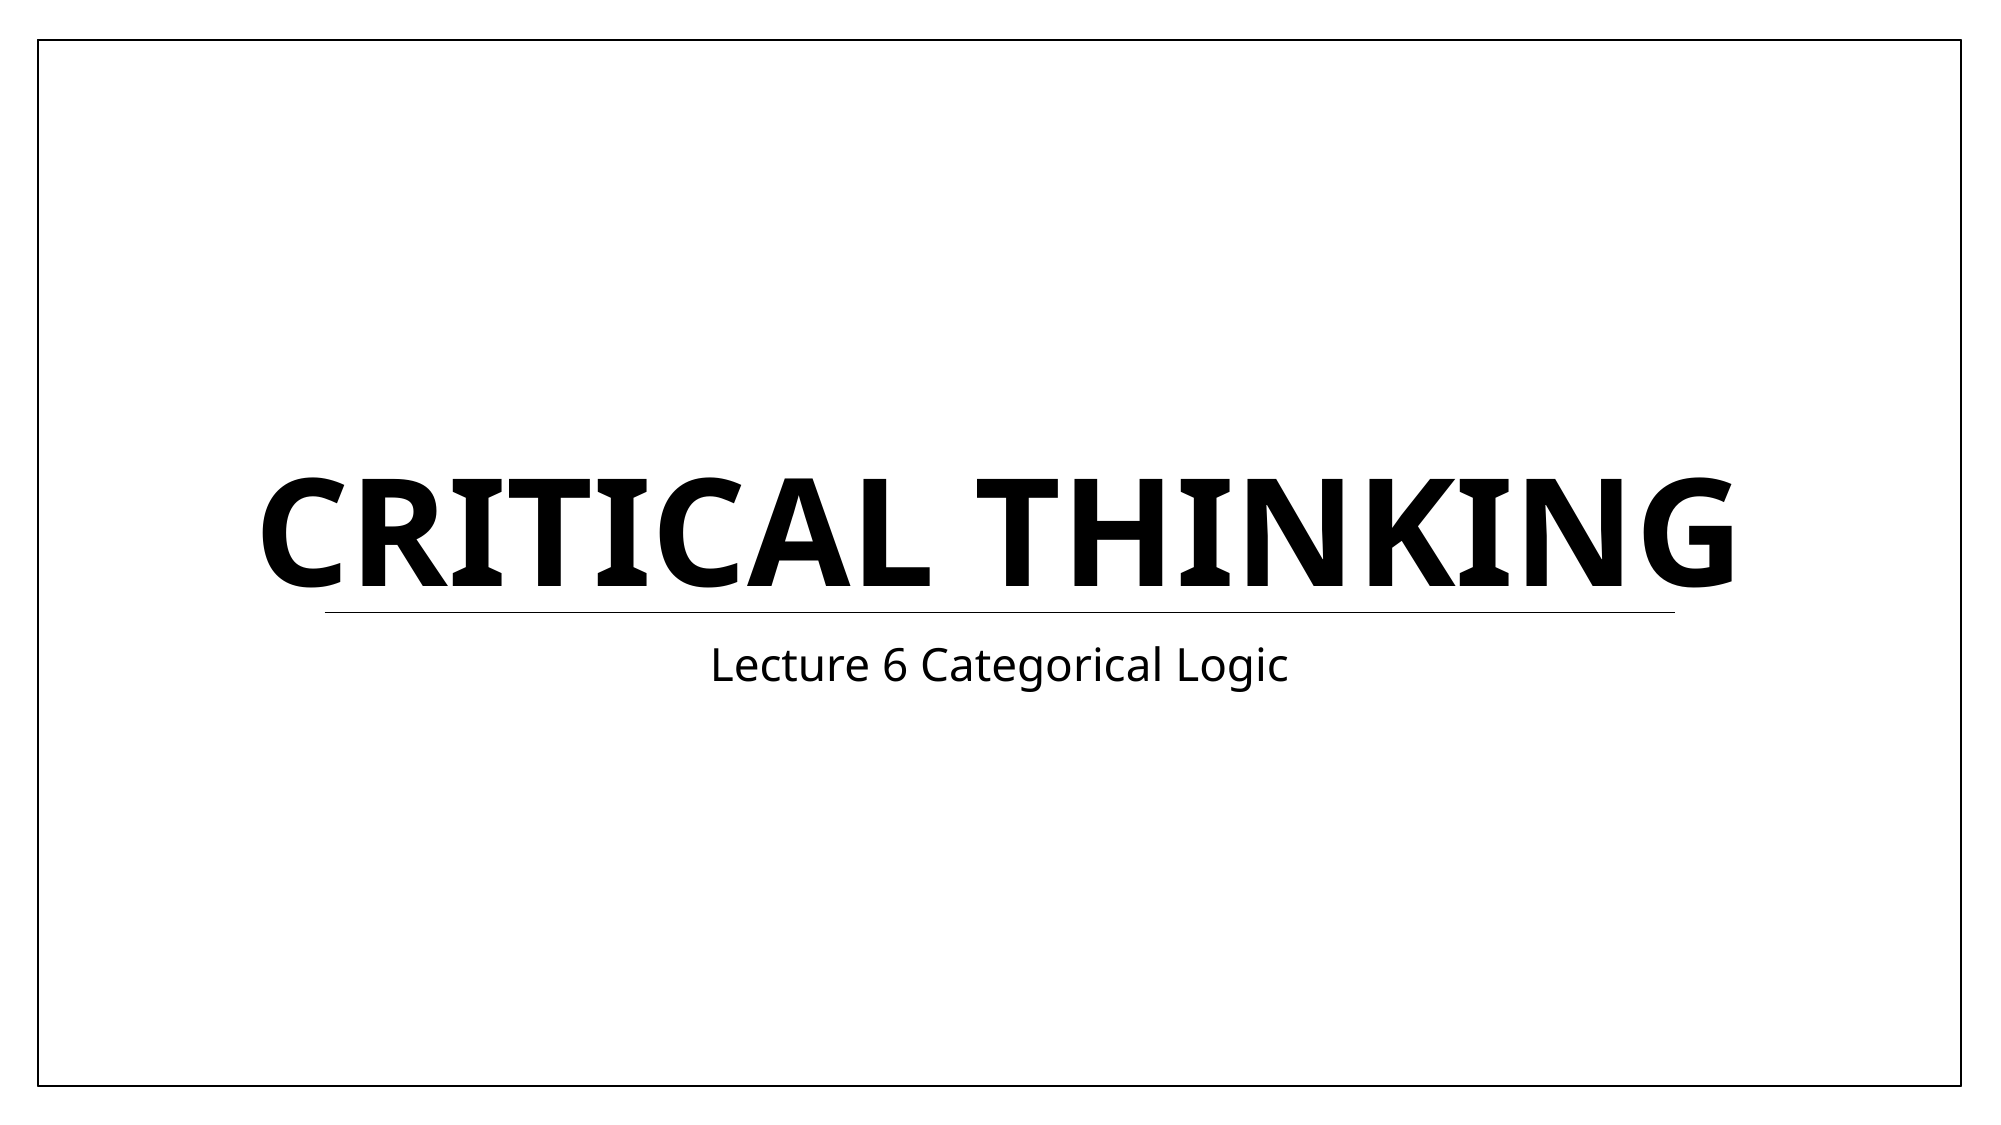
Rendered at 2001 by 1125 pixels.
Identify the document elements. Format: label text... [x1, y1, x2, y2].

title Critical Thinking [182, 144, 1818, 625]
subtitle Lecture 6 Categorical Logic [280, 634, 1719, 863]
